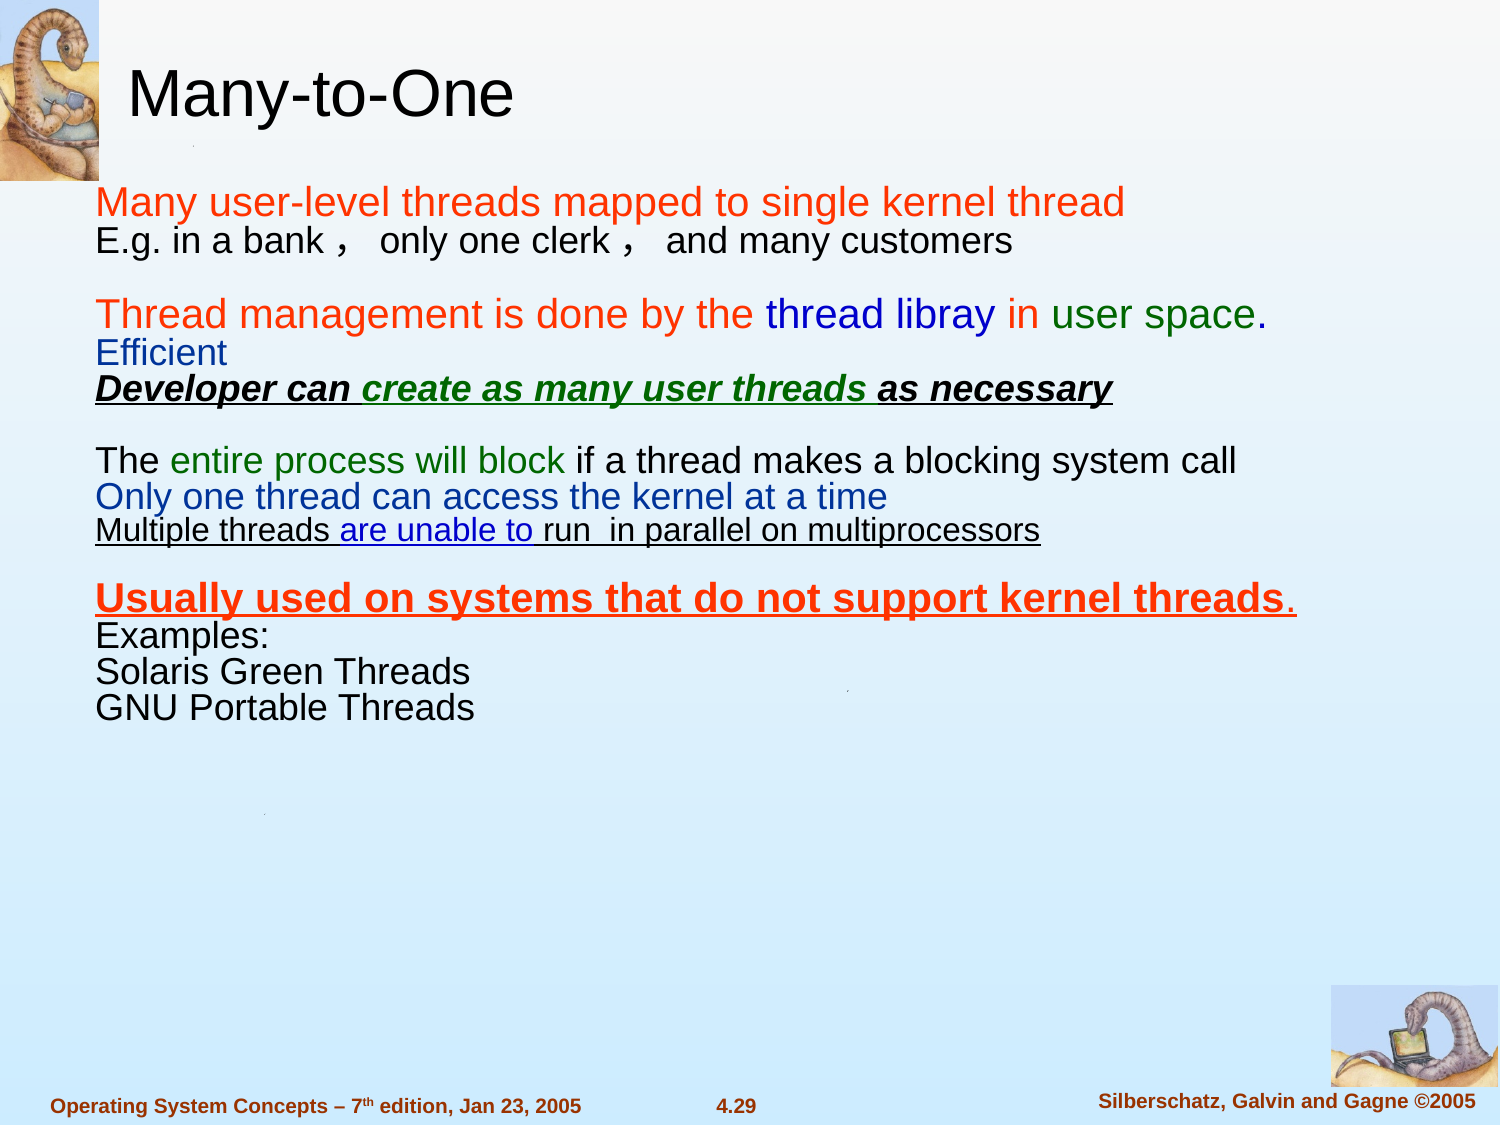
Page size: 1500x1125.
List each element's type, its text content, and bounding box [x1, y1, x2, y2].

picture [0, 0, 99, 181]
picture [1331, 985, 1498, 1087]
list Many user-level threads mapped to single kernel thread E.g. in a bank，only one clerk，and many customers Thread management is done by the thread libray in user space. Efficient Developer can create as many user threads as necessary The entire process will block if a thread makes a blocking system call Only one thread can access the kernel at a time Multiple threads are unable to run in parallel on multiprocessors Usually used on systems that do not support kernel threads. Examples: Solaris Green Threads GNU Portable Threads [80, 177, 1397, 1085]
title Many-to-One [112, 37, 1438, 138]
